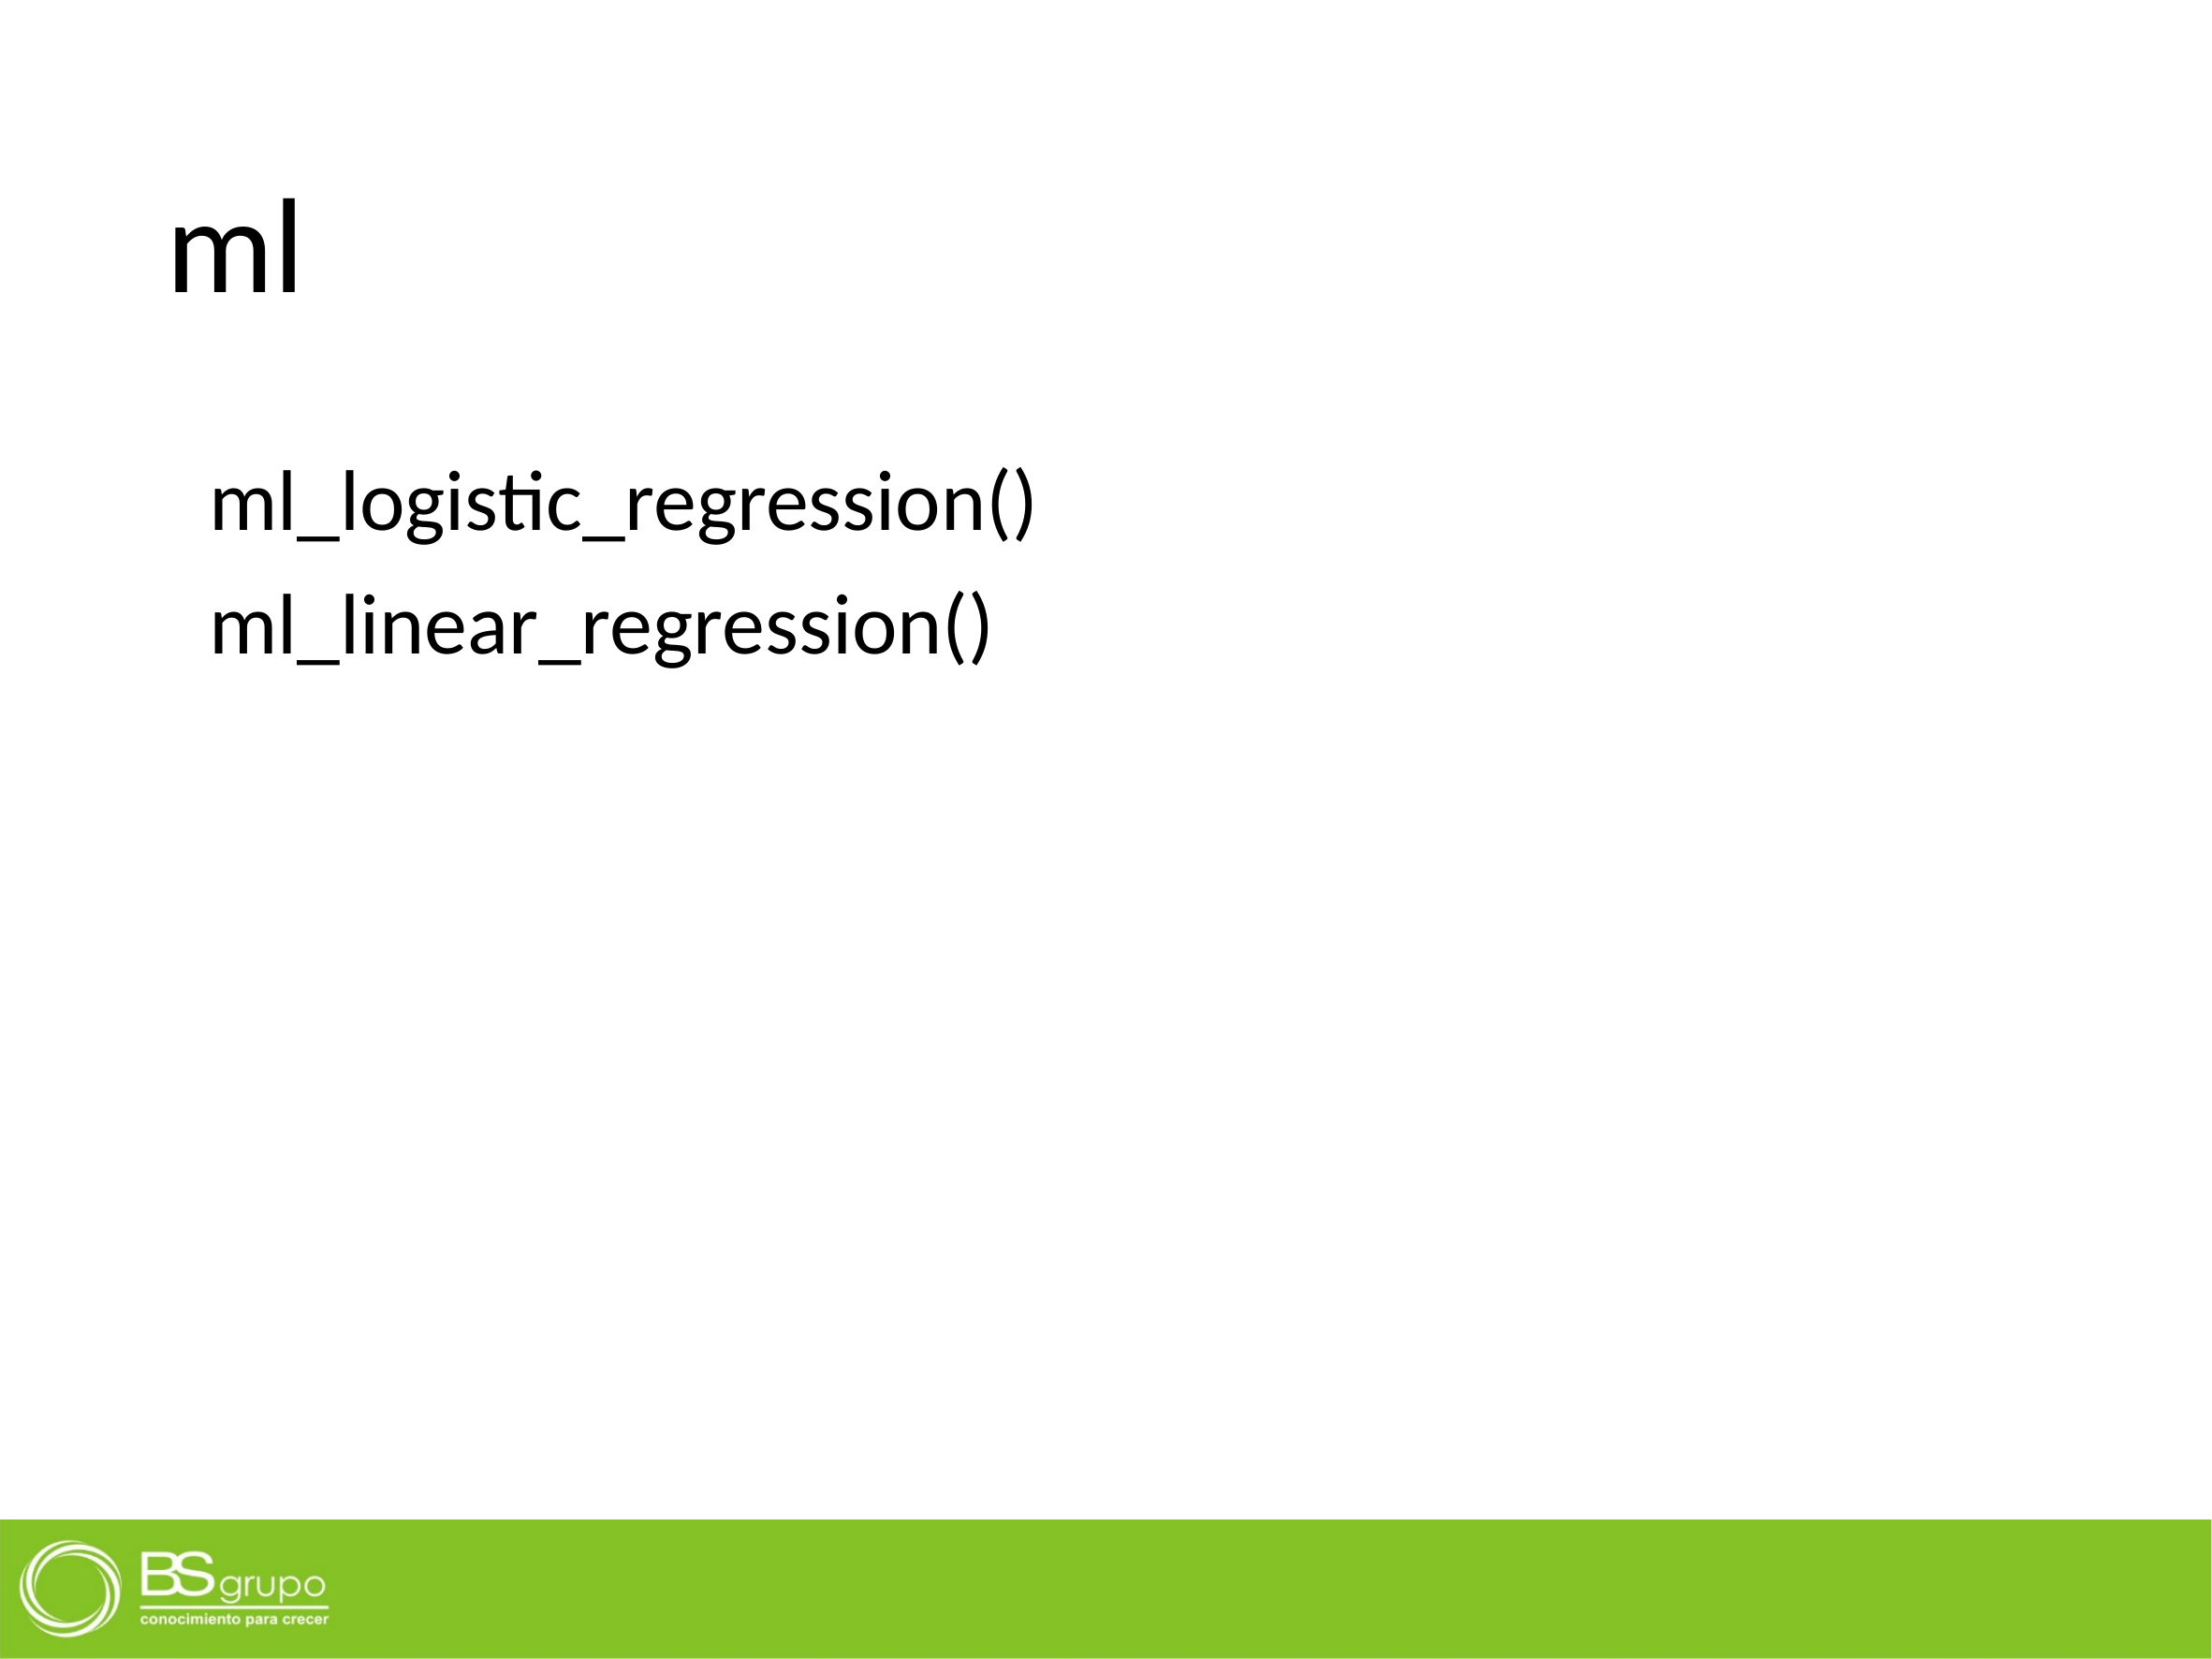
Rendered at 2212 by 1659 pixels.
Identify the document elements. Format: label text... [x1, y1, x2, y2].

list ml_logistic_regression() ml_linear_regression() [152, 441, 2059, 1494]
title ml [152, 88, 2059, 409]
picture [0, 1520, 2212, 1659]
